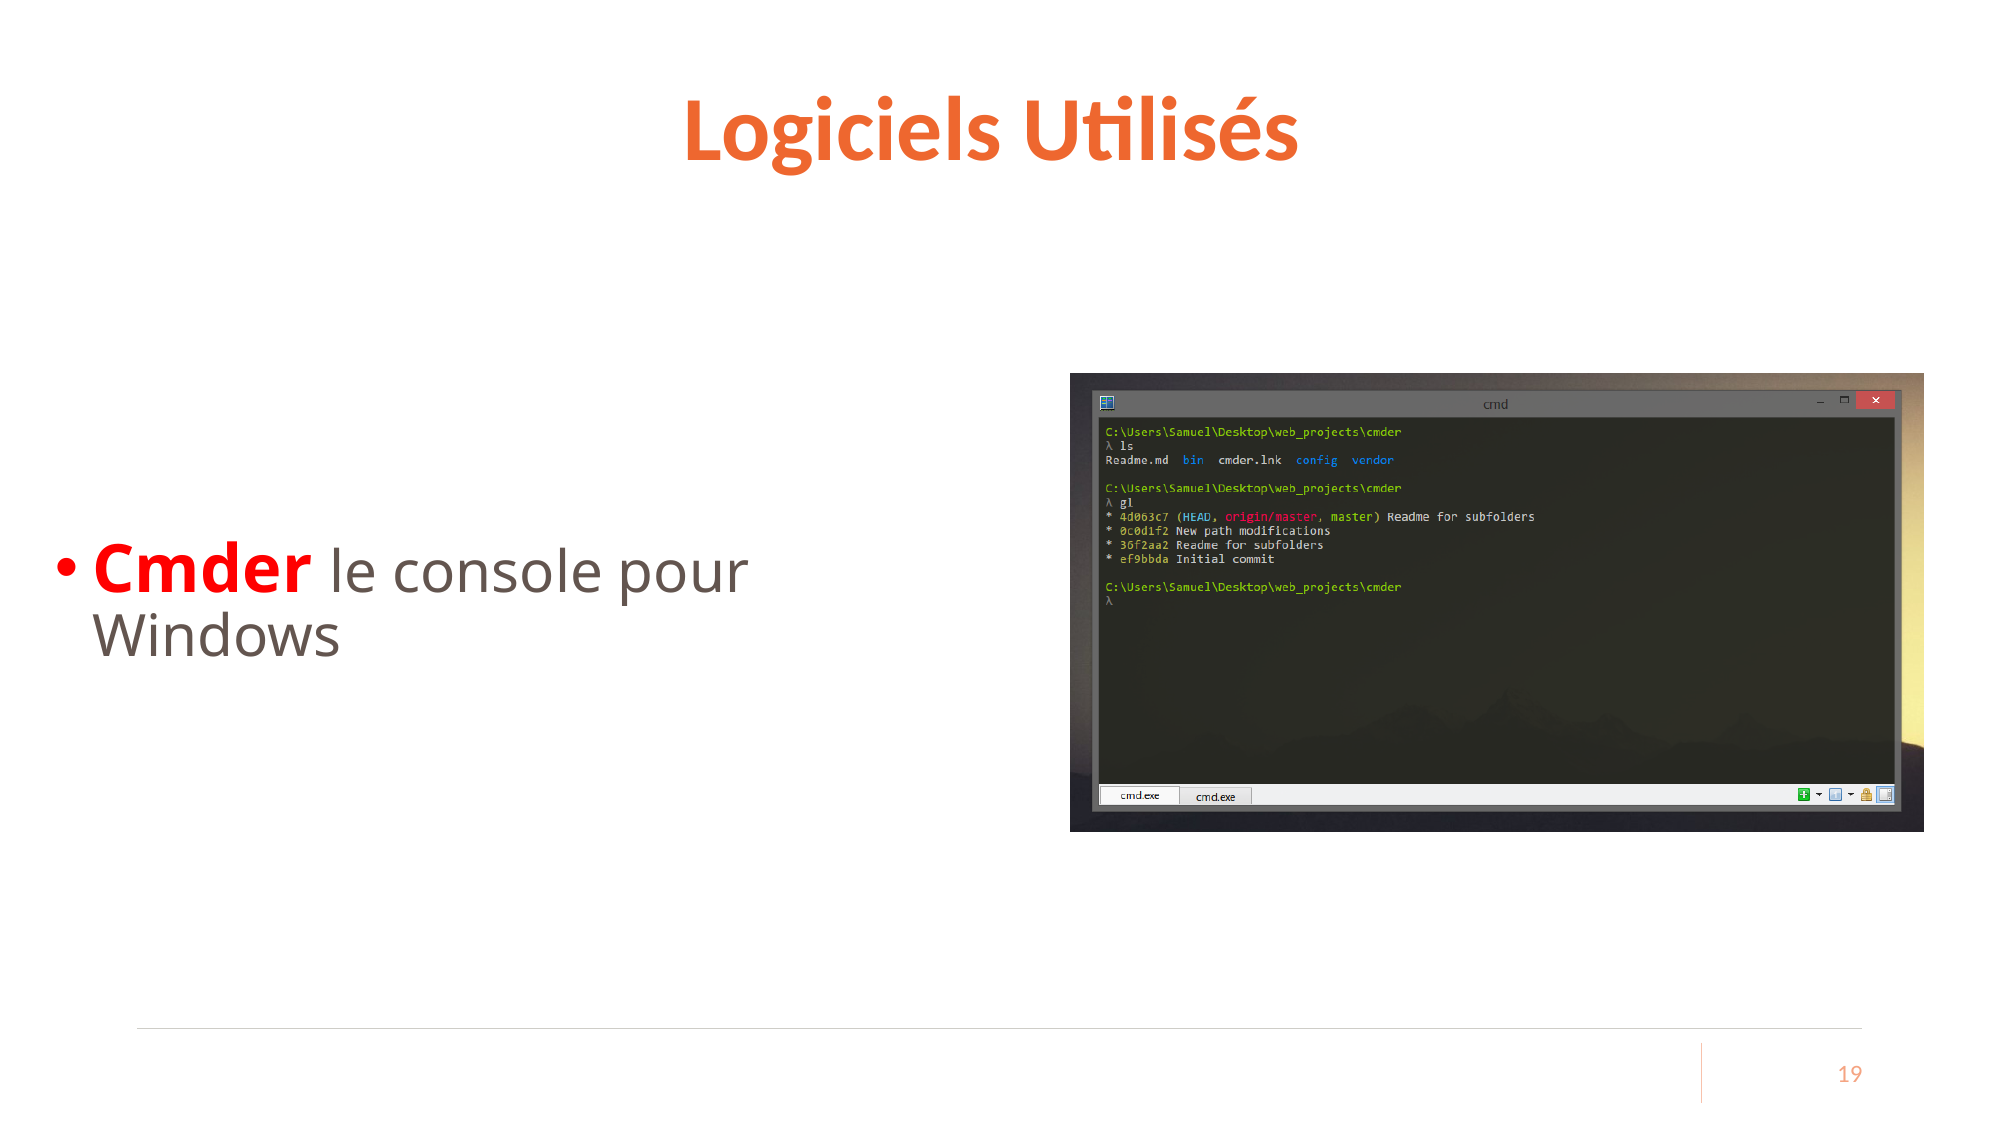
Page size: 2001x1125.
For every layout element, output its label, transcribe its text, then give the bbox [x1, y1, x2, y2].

list Cmder le console pour Windows [55, 527, 1012, 1125]
title Logiciels Utilisés [214, 22, 1786, 240]
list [1070, 373, 1924, 832]
slide_number 19 [1720, 1042, 1863, 1103]
